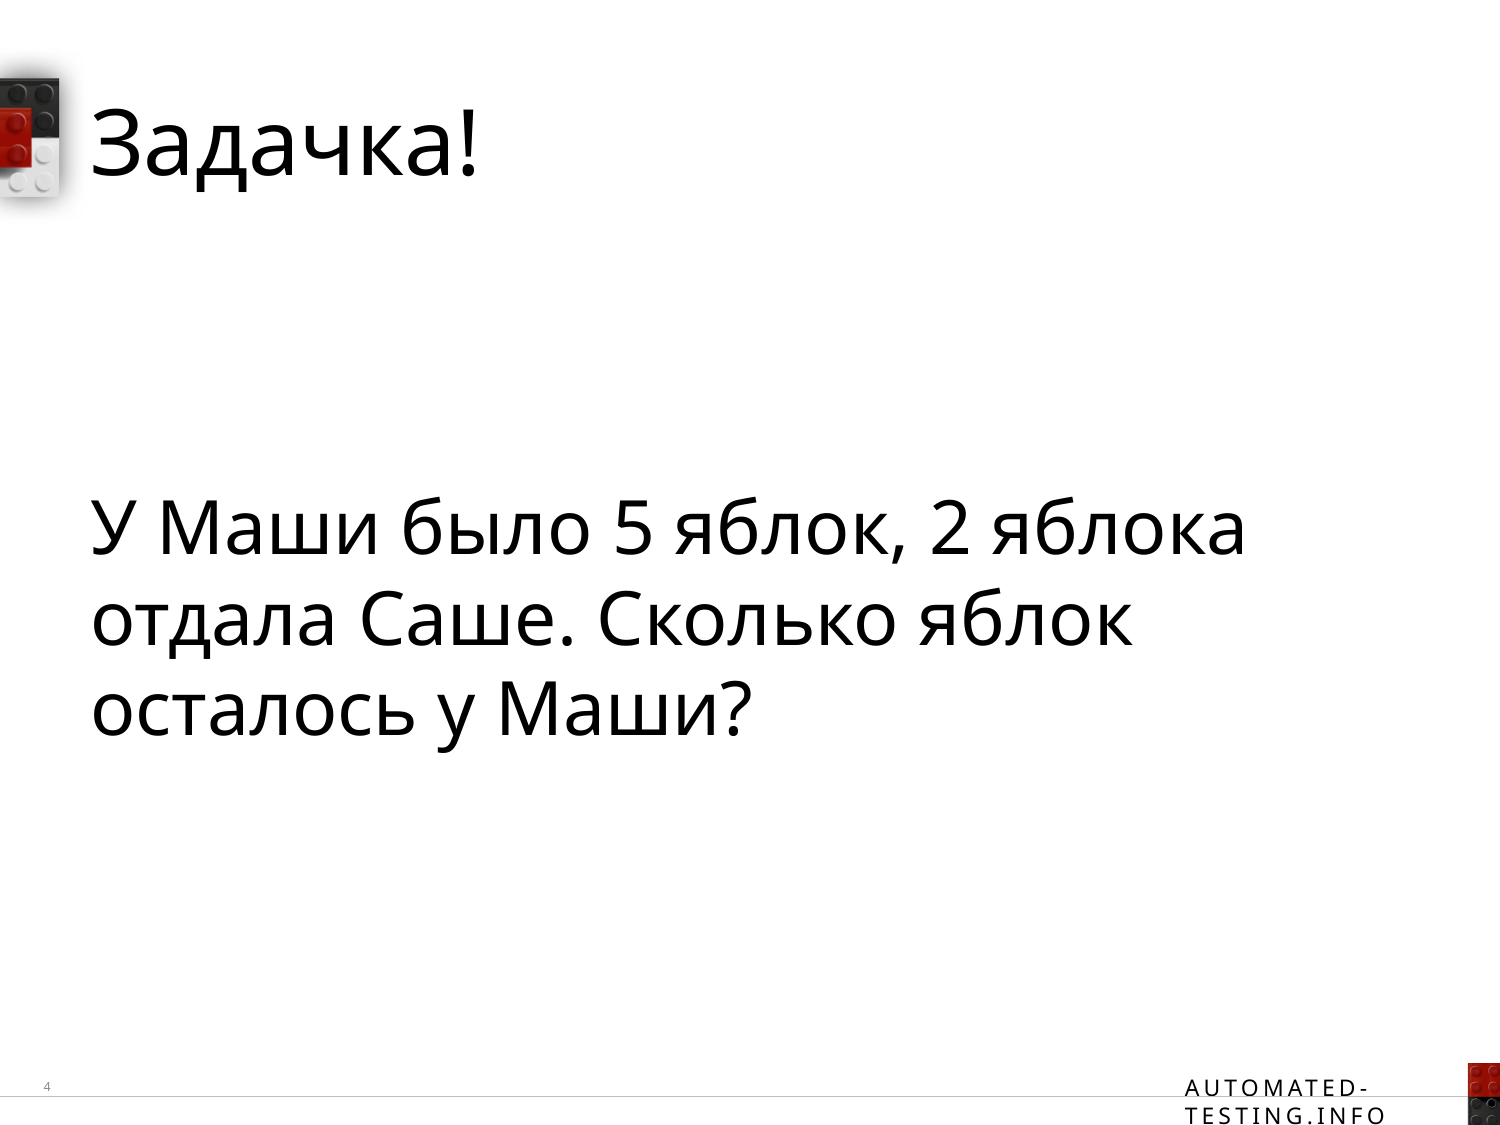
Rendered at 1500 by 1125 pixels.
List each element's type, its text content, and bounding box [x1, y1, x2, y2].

title Задачка! [75, 45, 1425, 233]
slide_number 4 [5, 1073, 89, 1102]
picture [1467, 1063, 1500, 1125]
picture [0, 79, 59, 196]
list У Маши было 5 яблок, 2 яблока отдала Саше. Сколько яблок осталось у Маши? [75, 262, 1425, 1005]
